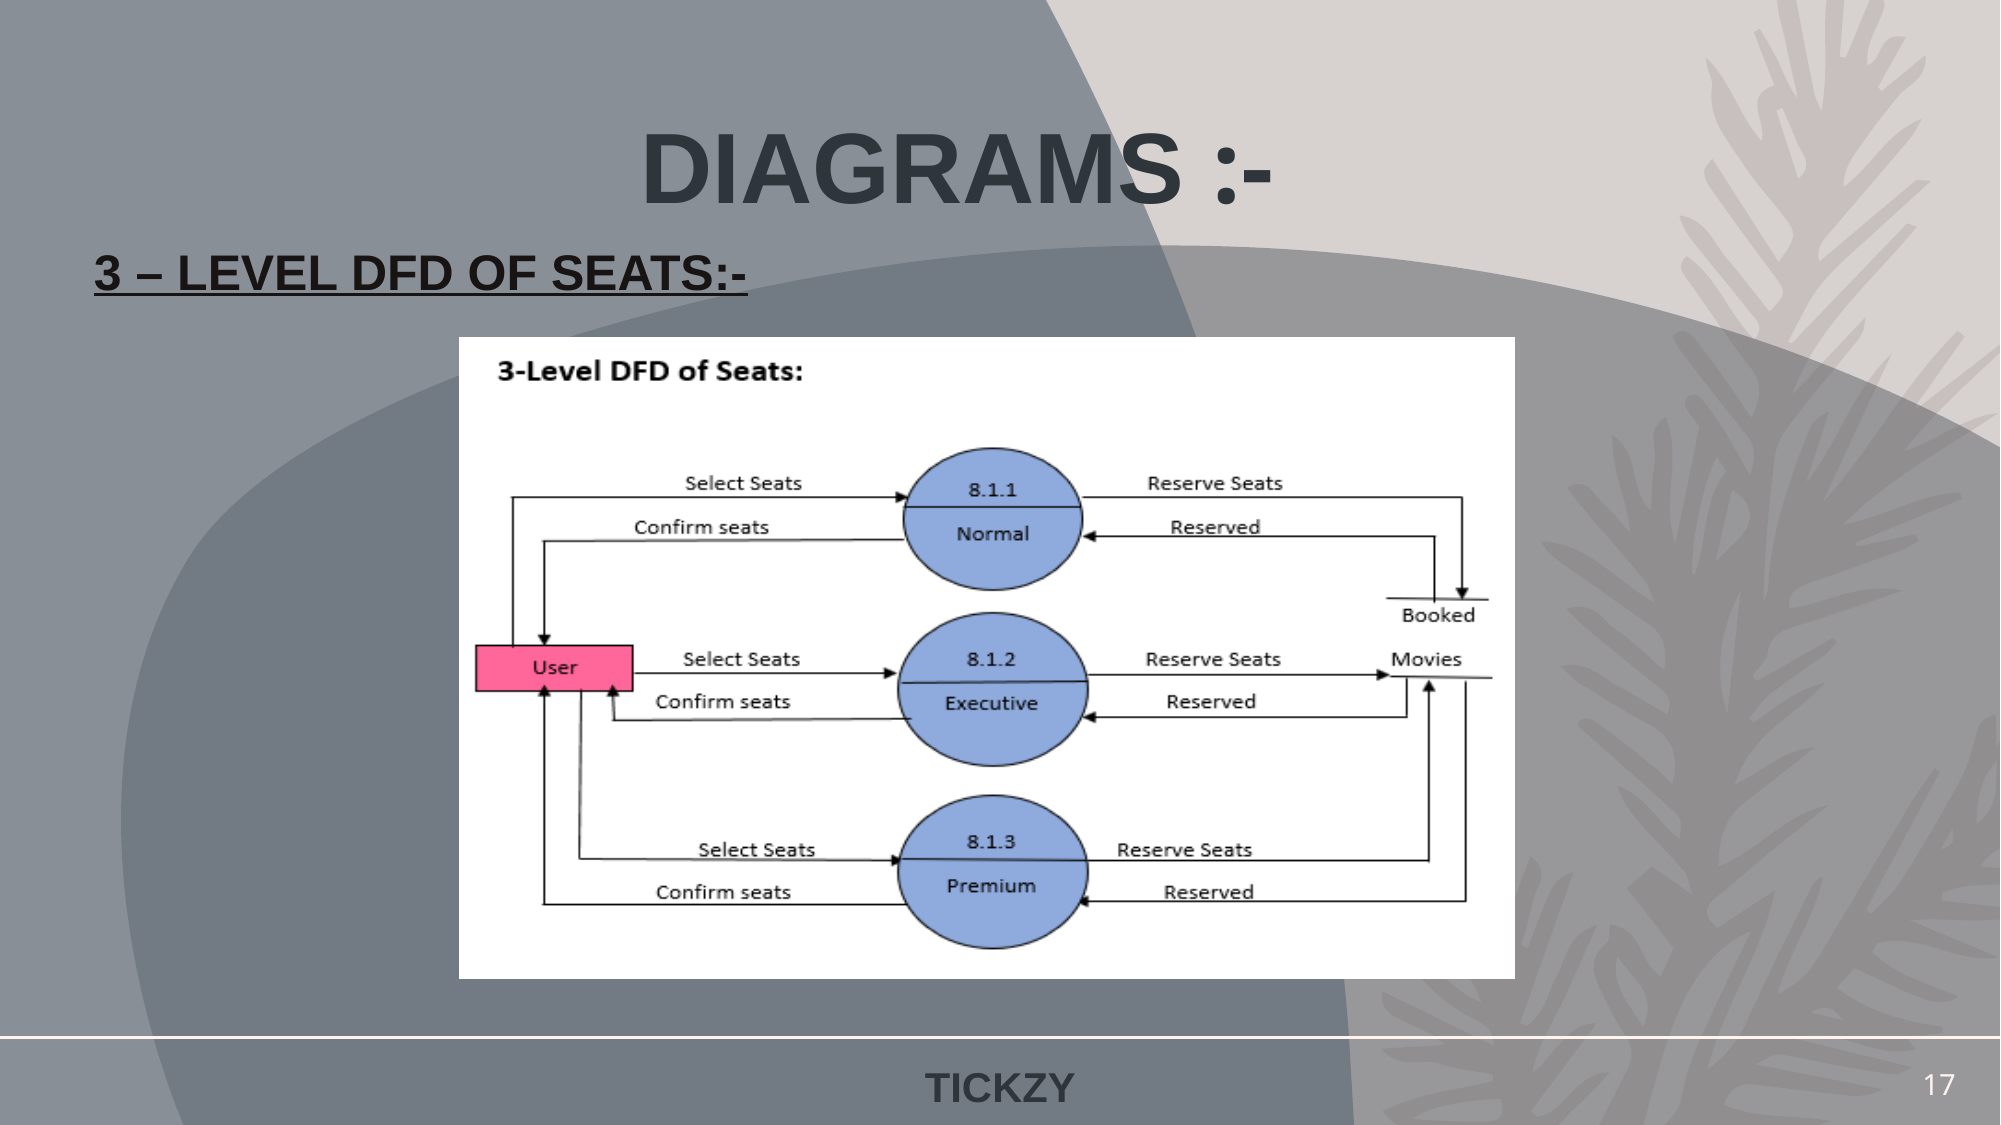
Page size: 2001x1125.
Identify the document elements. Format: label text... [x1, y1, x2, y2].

picture [459, 337, 1515, 979]
footer TICKZY [718, 1060, 1283, 1112]
slide_number 17 [1808, 1060, 1971, 1112]
list 3 – Level DFD OF seats:- [79, 226, 1890, 309]
title DIAGRAMS :- [94, 115, 1820, 226]
